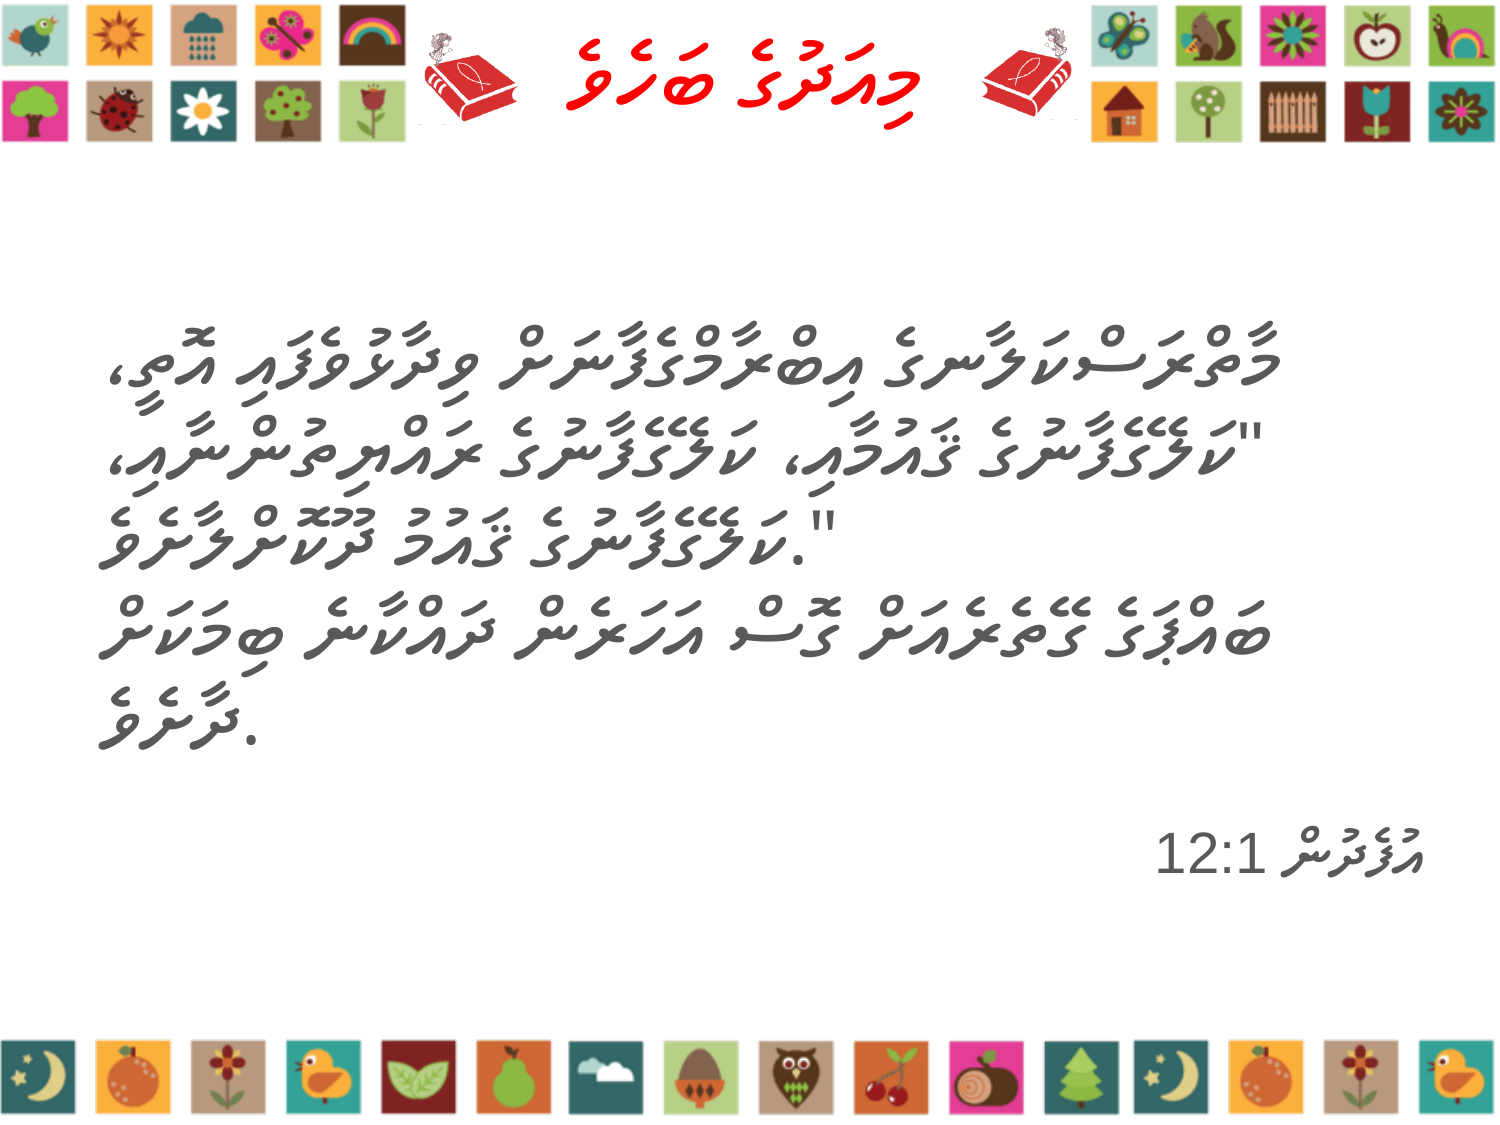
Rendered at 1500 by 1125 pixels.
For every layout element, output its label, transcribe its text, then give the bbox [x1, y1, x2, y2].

text_box އުފެދުން 12:1 [808, 807, 1441, 893]
picture [950, 3, 1500, 150]
picture [0, 3, 550, 150]
text_box މާތްރަސްކަލާނގެ އިބްރާމްގެފާނަށް ވިދާޅުވެފައި އޮތީ، "ކަލޭގެފާނުގެ ޤައުމާއި، ކަލޭގެފާނުގެ ރައްޔިތުންނާއި، ކަލޭގެފާނުގެ ޤައުމު ދޫކޮށްލާށެވެ." ބައްޕަގެ ގޭތެރެއަށް ގޮސް އަހަރެން ދައްކާނެ ބިމަކަށް ދާށެވެ. [88, 302, 1459, 768]
text_box މިއަދުގެ ބަހެވެ [425, 13, 1077, 129]
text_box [0, 1028, 1500, 1118]
